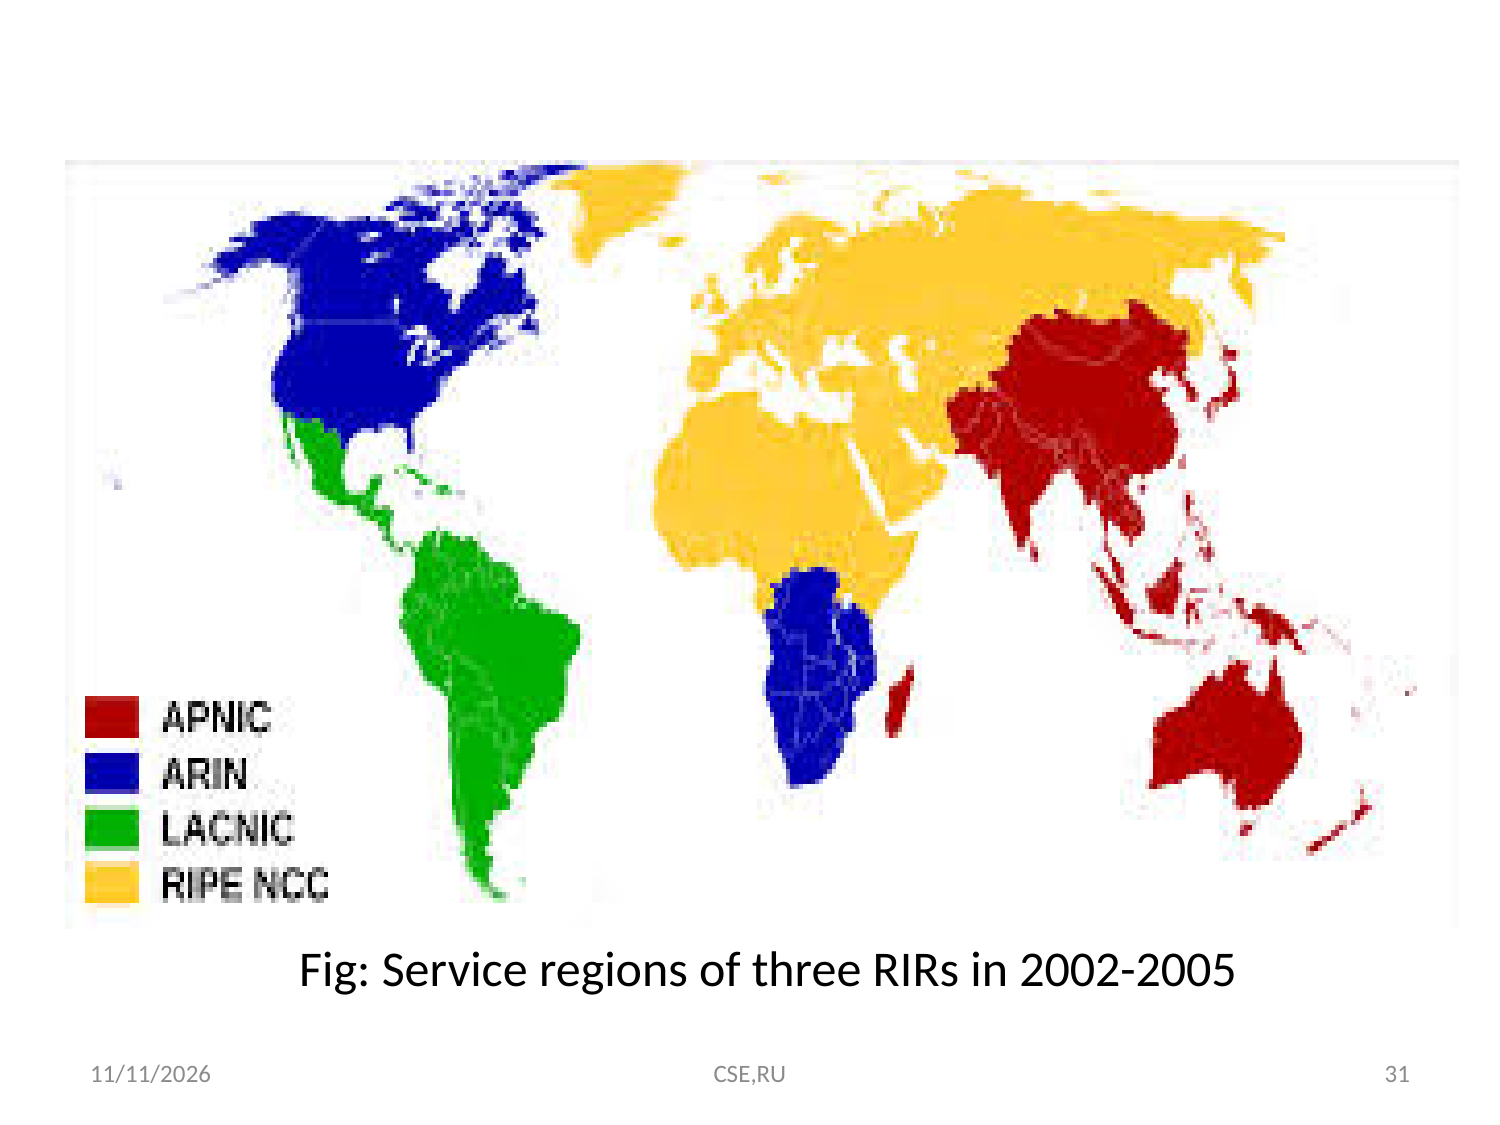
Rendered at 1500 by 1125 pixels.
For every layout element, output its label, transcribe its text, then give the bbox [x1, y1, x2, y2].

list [65, 160, 1460, 929]
footer CSE,RU [512, 1042, 988, 1103]
text_box Fig: Service regions of three RIRs in 2002-2005 [123, 938, 1413, 1004]
slide_number 31 [1074, 1042, 1425, 1103]
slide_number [75, 1042, 425, 1103]
